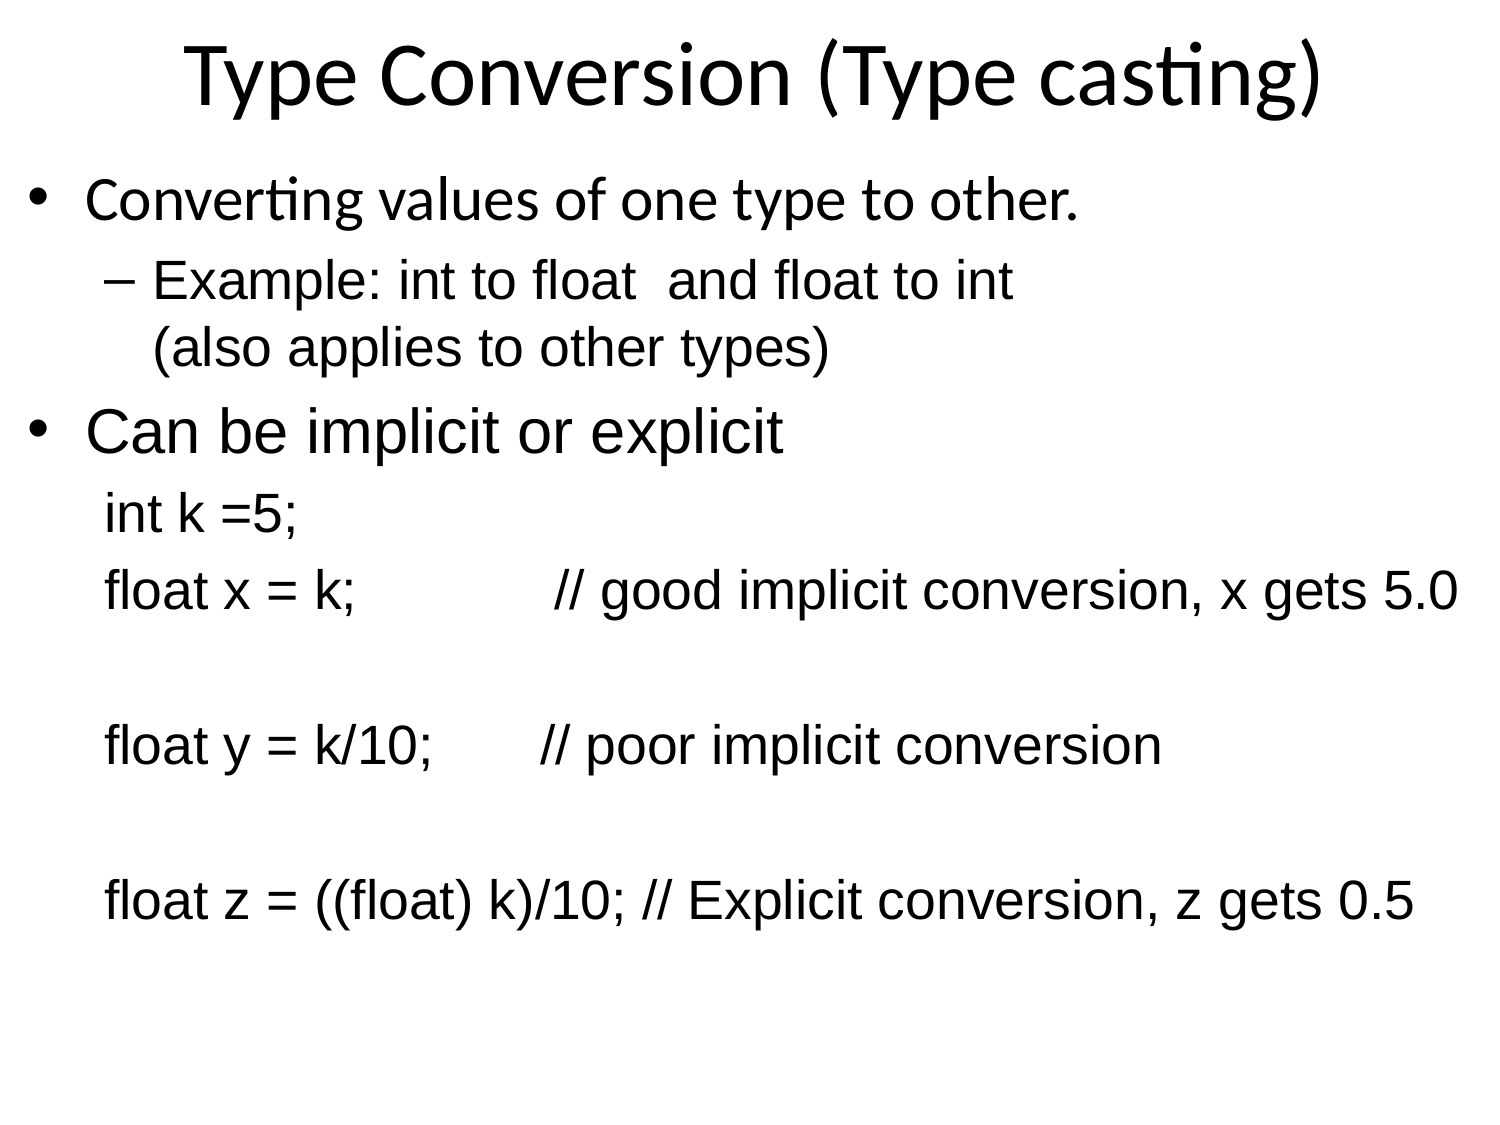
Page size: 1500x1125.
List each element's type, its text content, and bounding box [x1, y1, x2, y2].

list Converting values of one type to other. Example: int to float and float to int (also applies to other types) Can be implicit or explicit int k =5; float x = k; // good implicit conversion, x gets 5.0 float y = k/10; // poor implicit conversion float z = ((float) k)/10; // Explicit conversion, z gets 0.5 [12, 149, 1500, 1100]
title Type Conversion (Type casting) [5, 0, 1500, 138]
